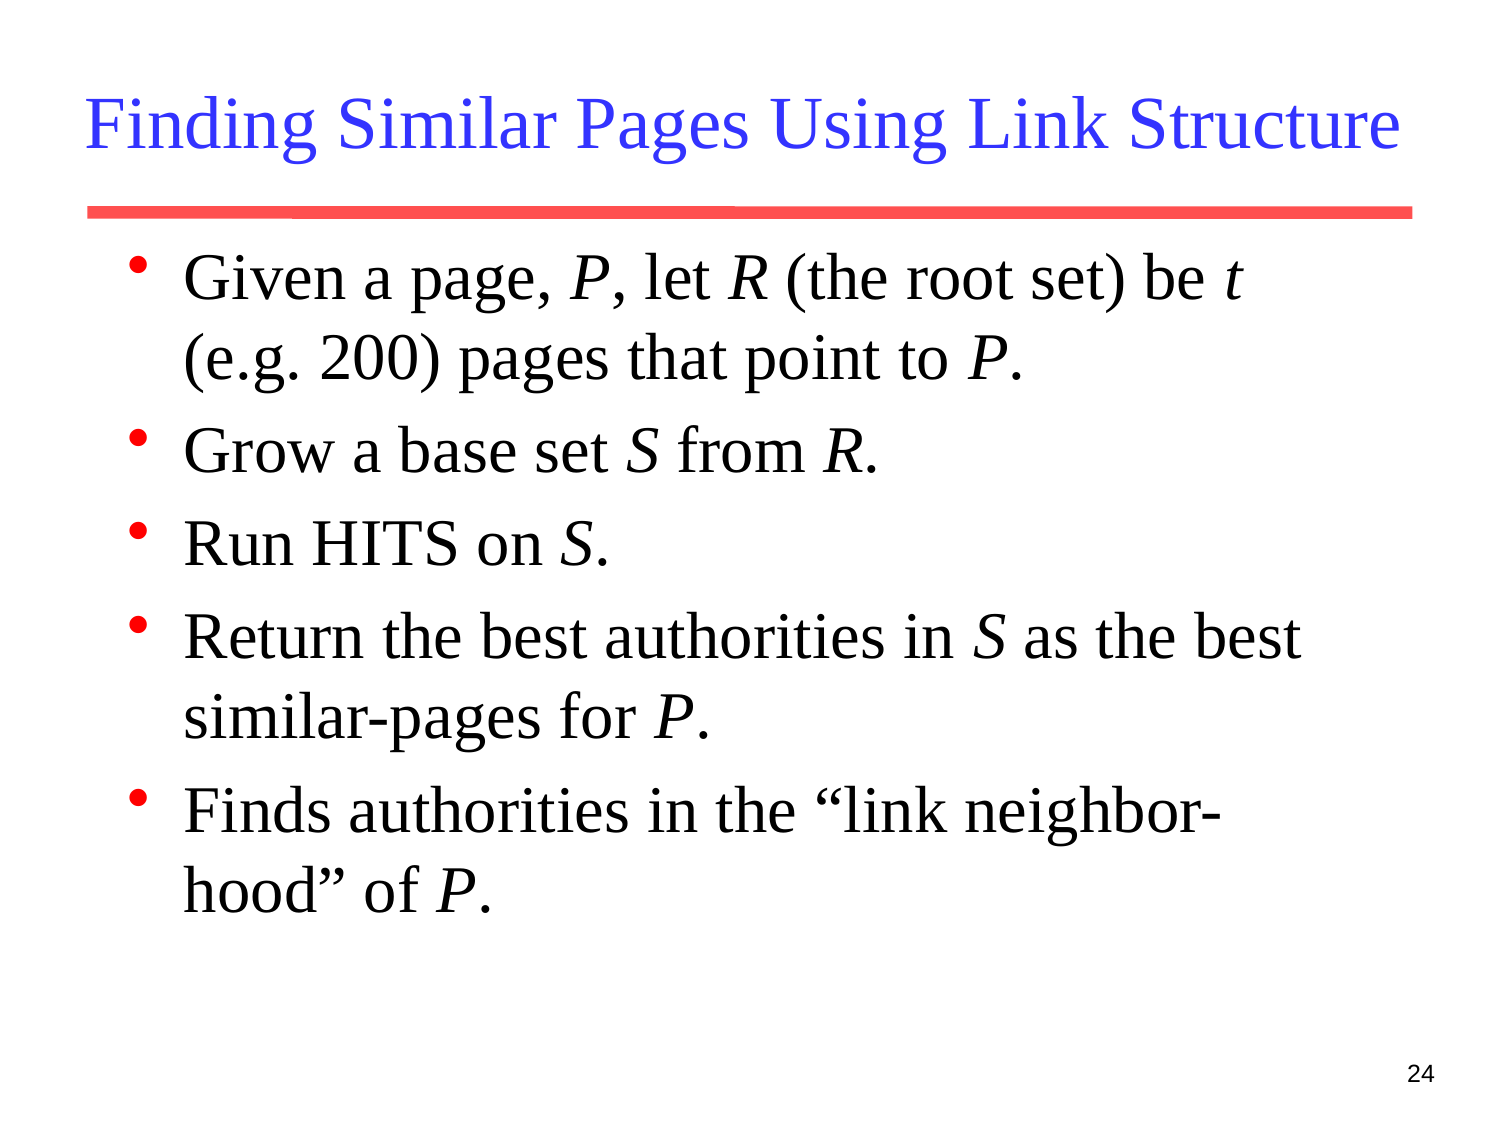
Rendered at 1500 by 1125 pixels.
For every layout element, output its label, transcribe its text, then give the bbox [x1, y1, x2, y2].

slide_number 24 [1137, 1049, 1451, 1125]
list Given a page, P, let R (the root set) be t (e.g. 200) pages that point to P. Grow a base set S from R. Run HITS on S. Return the best authorities in S as the best similar-pages for P. Finds authorities in the “link neighbor-hood” of P. [112, 224, 1388, 994]
title Finding Similar Pages Using Link Structure [37, 37, 1450, 200]
